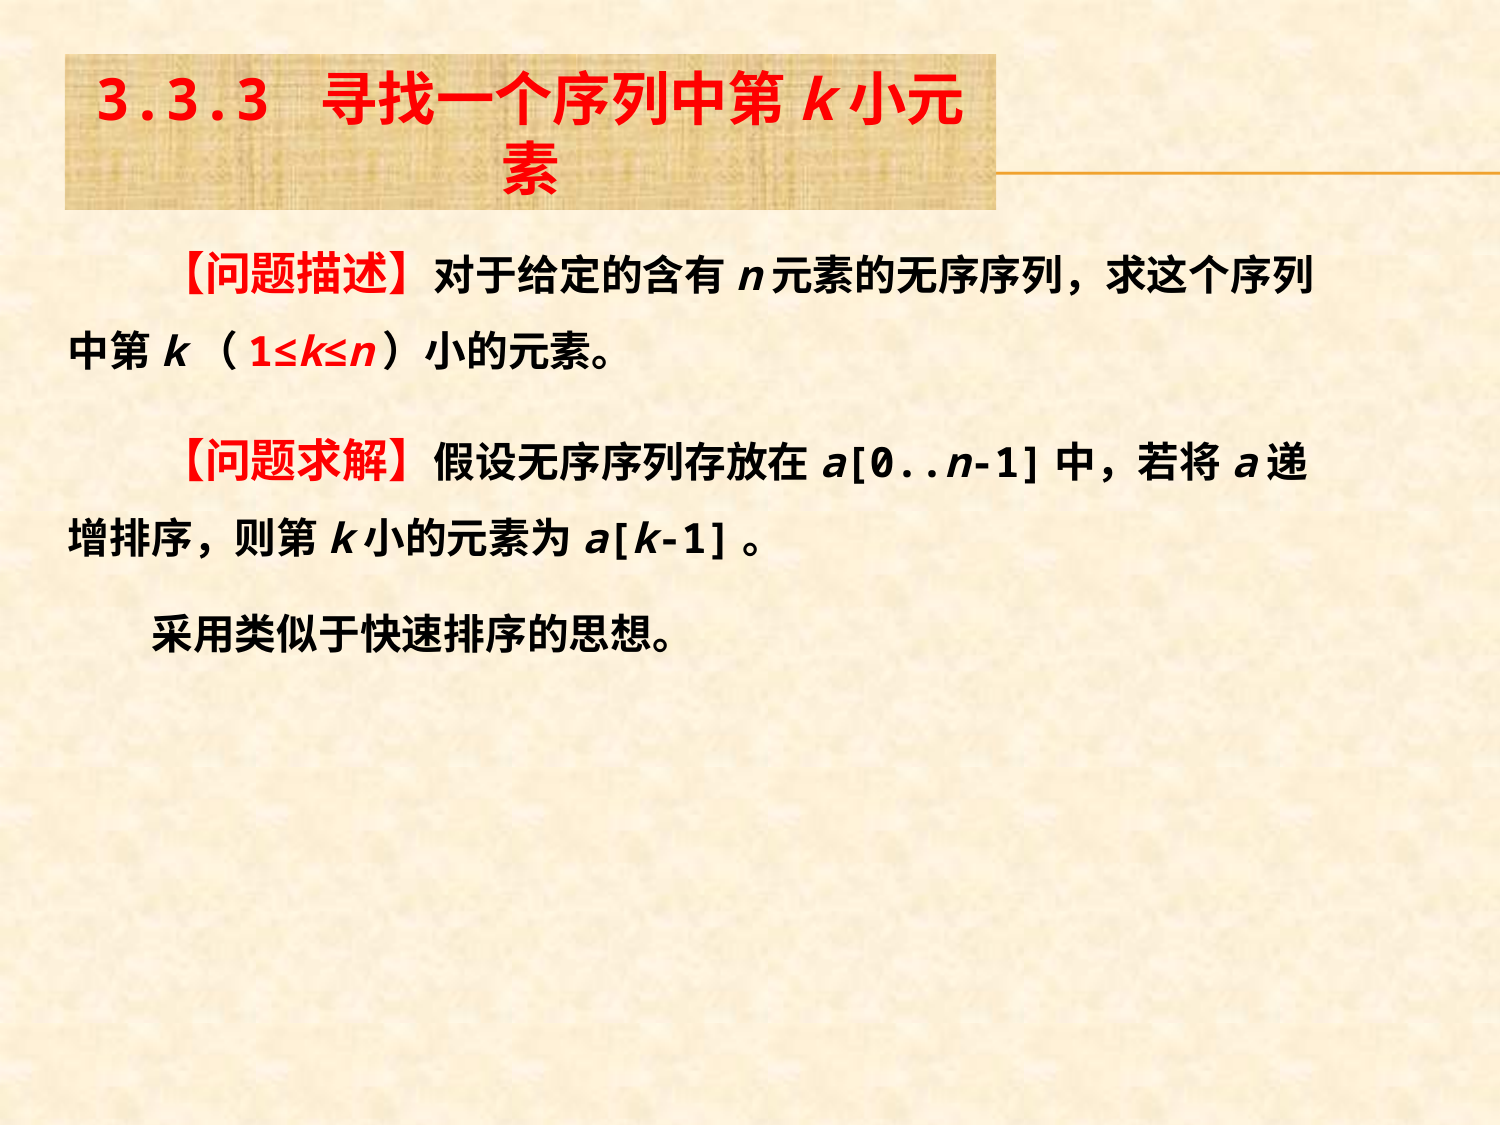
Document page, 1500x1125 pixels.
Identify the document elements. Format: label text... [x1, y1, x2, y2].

picture [0, 0, 1500, 1125]
text_box 【问题描述】对于给定的含有n元素的无序序列，求这个序列中第k（1≤k≤n）小的元素。 [53, 209, 1365, 382]
text_box 3.3.3 寻找一个序列中第k小元素 [64, 54, 997, 209]
text_box 【问题求解】假设无序序列存放在a[0..n-1]中，若将a递增排序，则第k小的元素为a[k-1]。 采用类似于快速排序的思想。 [53, 397, 1365, 666]
